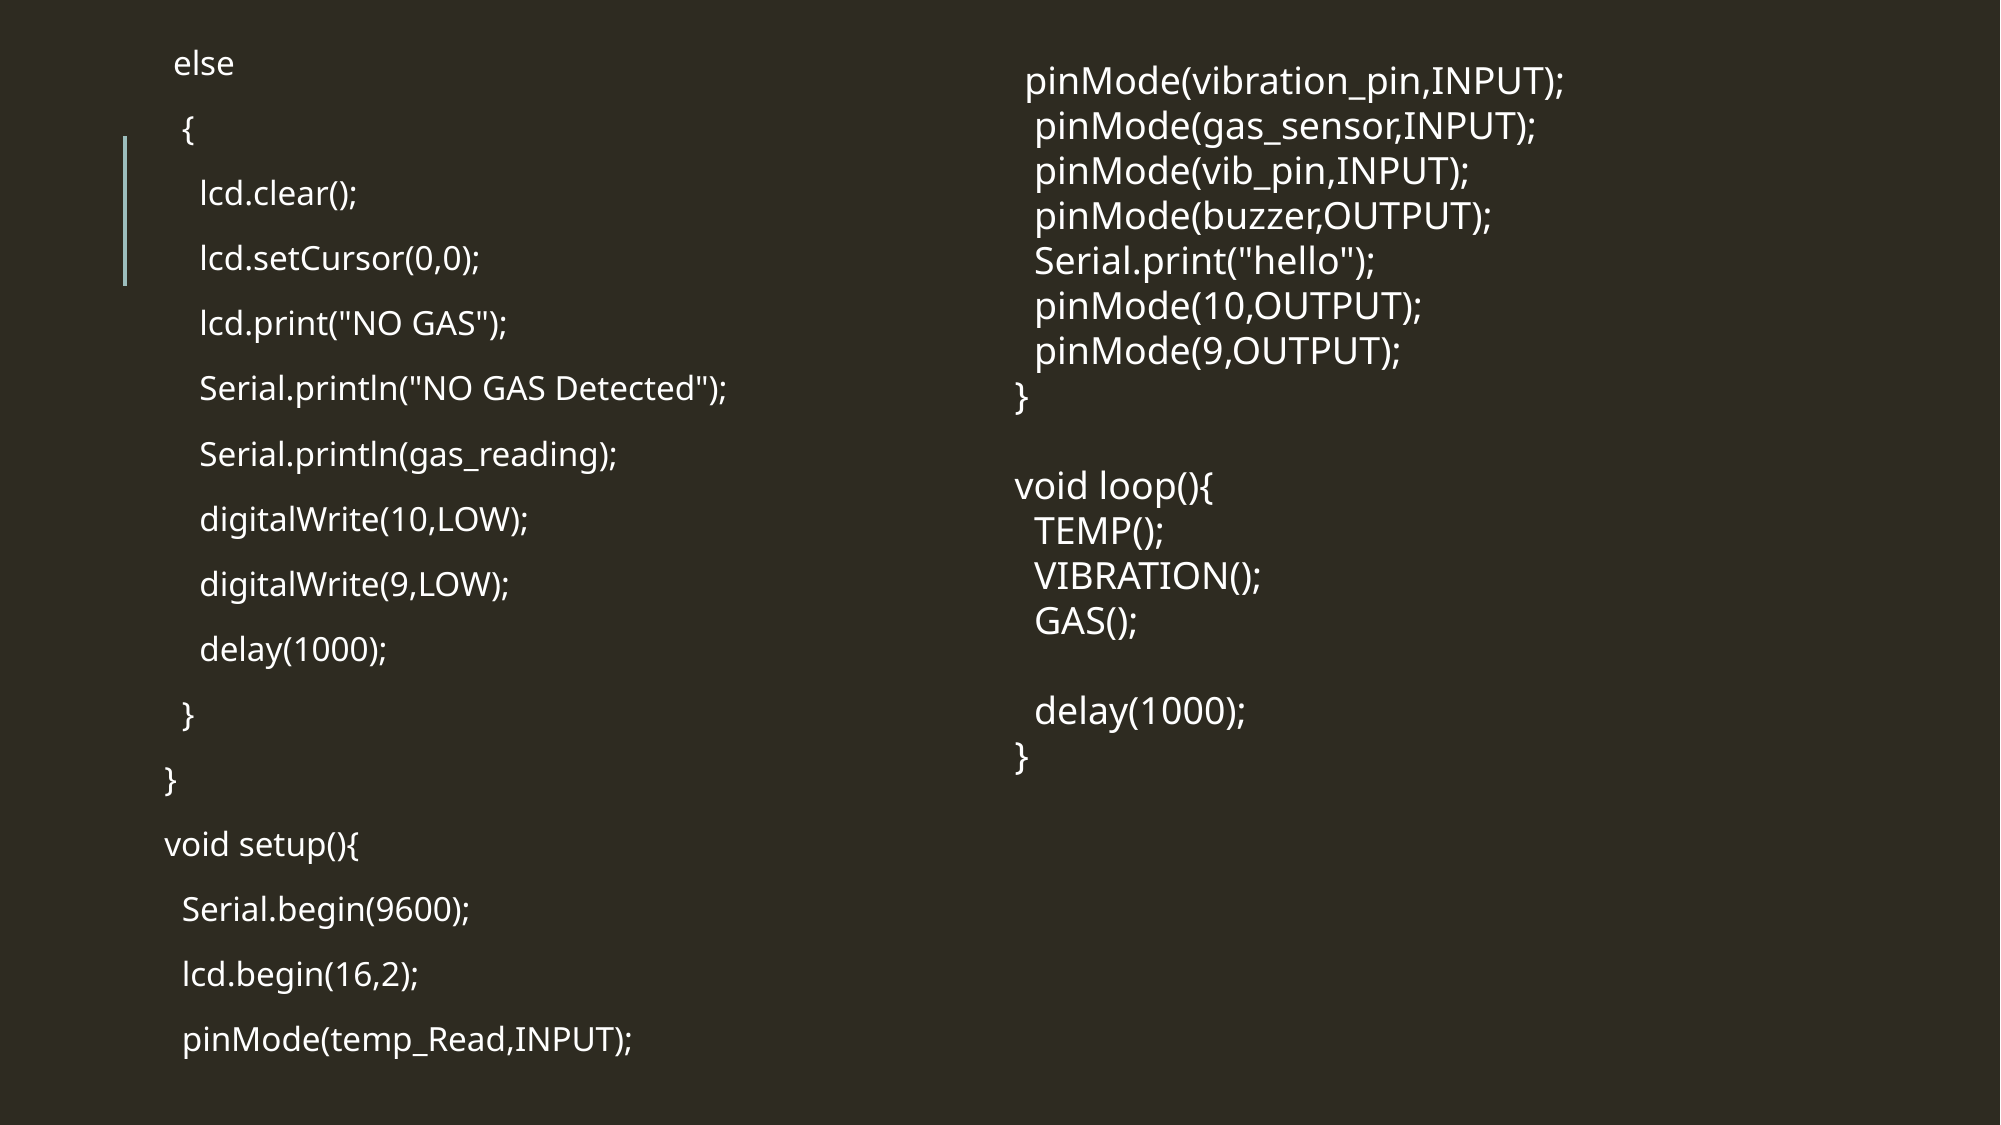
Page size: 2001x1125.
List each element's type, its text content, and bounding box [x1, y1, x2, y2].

text_box pinMode(vibration_pin,INPUT); pinMode(gas_sensor,INPUT); pinMode(vib_pin,INPUT); pinMode(buzzer,OUTPUT); Serial.print("hello"); pinMode(10,OUTPUT); pinMode(9,OUTPUT); } void loop(){ TEMP(); VIBRATION(); GAS(); delay(1000); } [999, 49, 1777, 785]
list else { lcd.clear(); lcd.setCursor(0,0); lcd.print("NO GAS"); Serial.println("NO GAS Detected"); Serial.println(gas_reading); digitalWrite(10,LOW); digitalWrite(9,LOW); delay(1000); } } void setup(){ Serial.begin(9600); lcd.begin(16,2); pinMode(temp_Read,INPUT); [141, 39, 753, 1086]
